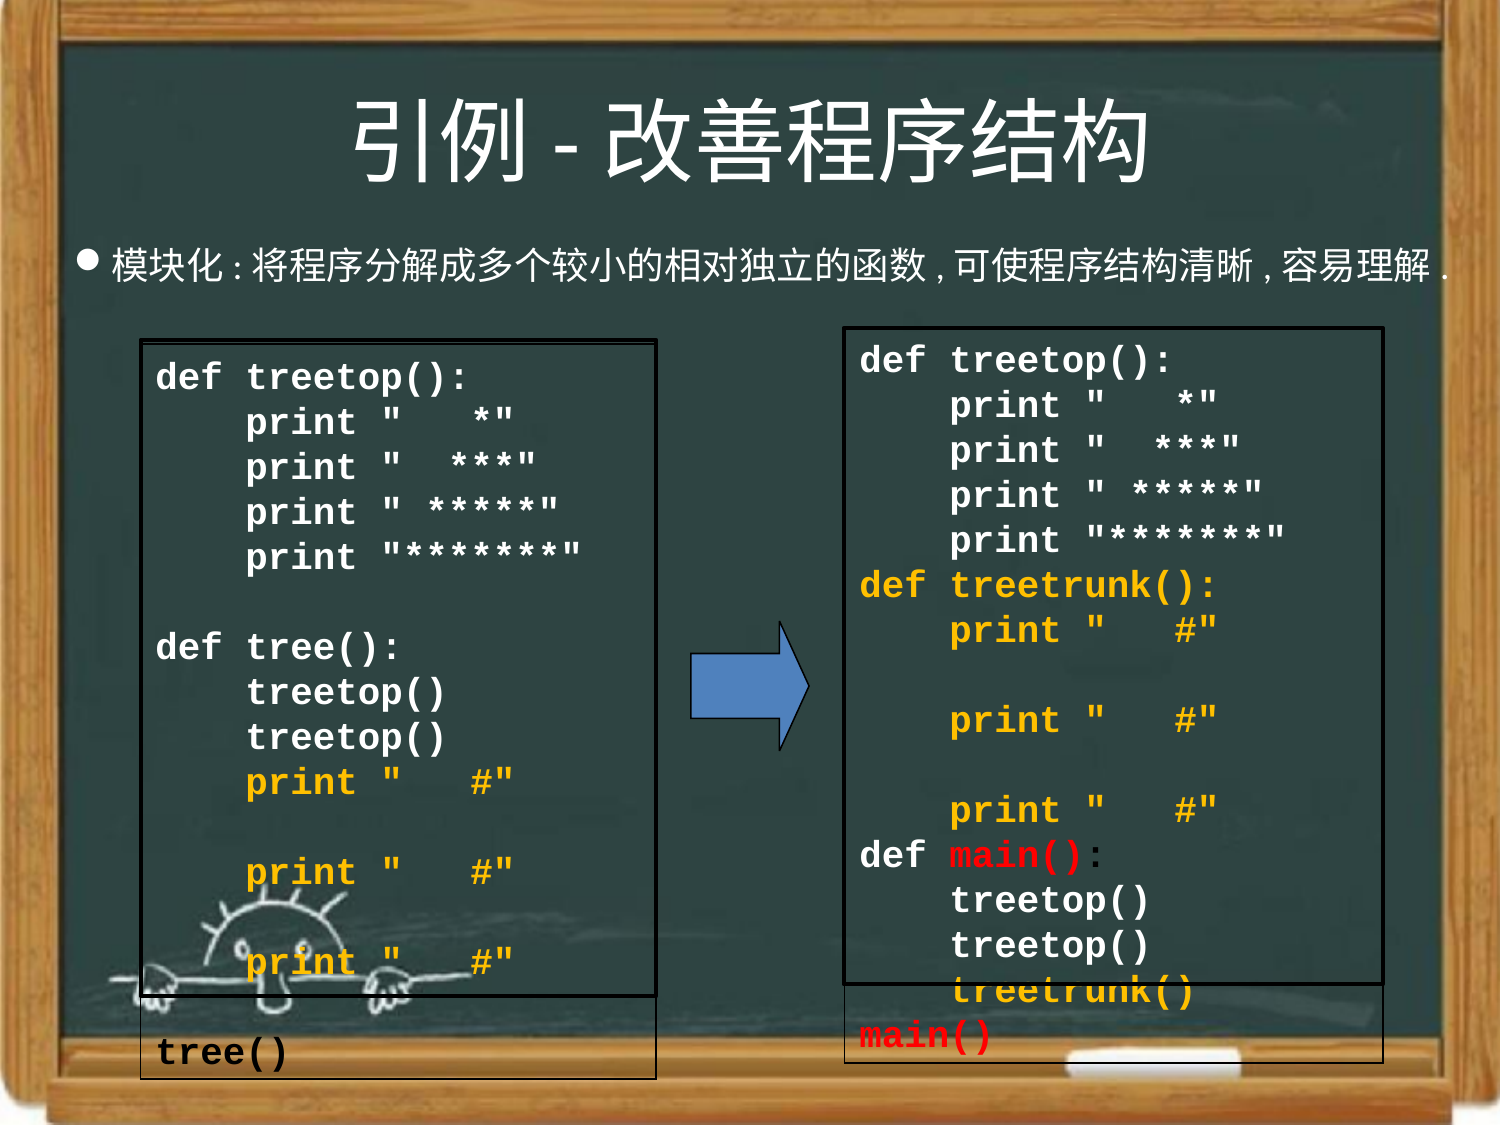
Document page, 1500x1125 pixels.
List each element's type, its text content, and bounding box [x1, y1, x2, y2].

text_box [139, 340, 658, 998]
text_box def treetop(): print " *" print " ***" print " *****" print "*******" def tree(): treetop() treetop() print " #" print " #" print " #" tree() [140, 998, 657, 1079]
text_box [690, 621, 810, 751]
text_box [842, 340, 1385, 986]
text_box def treetop(): print " *" print " ***" print " *****" print "*******" def treetrunk(): print " #" print " #" print " #" def main(): treetop() treetop() treetrunk() main() [844, 986, 1383, 1063]
title 引例-改善程序结构 [75, 45, 1425, 233]
text_box 模块化:将程序分解成多个较小的相对独立的函数,可使程序结构清晰,容易理解. [58, 234, 1465, 340]
picture [0, 0, 1500, 1125]
